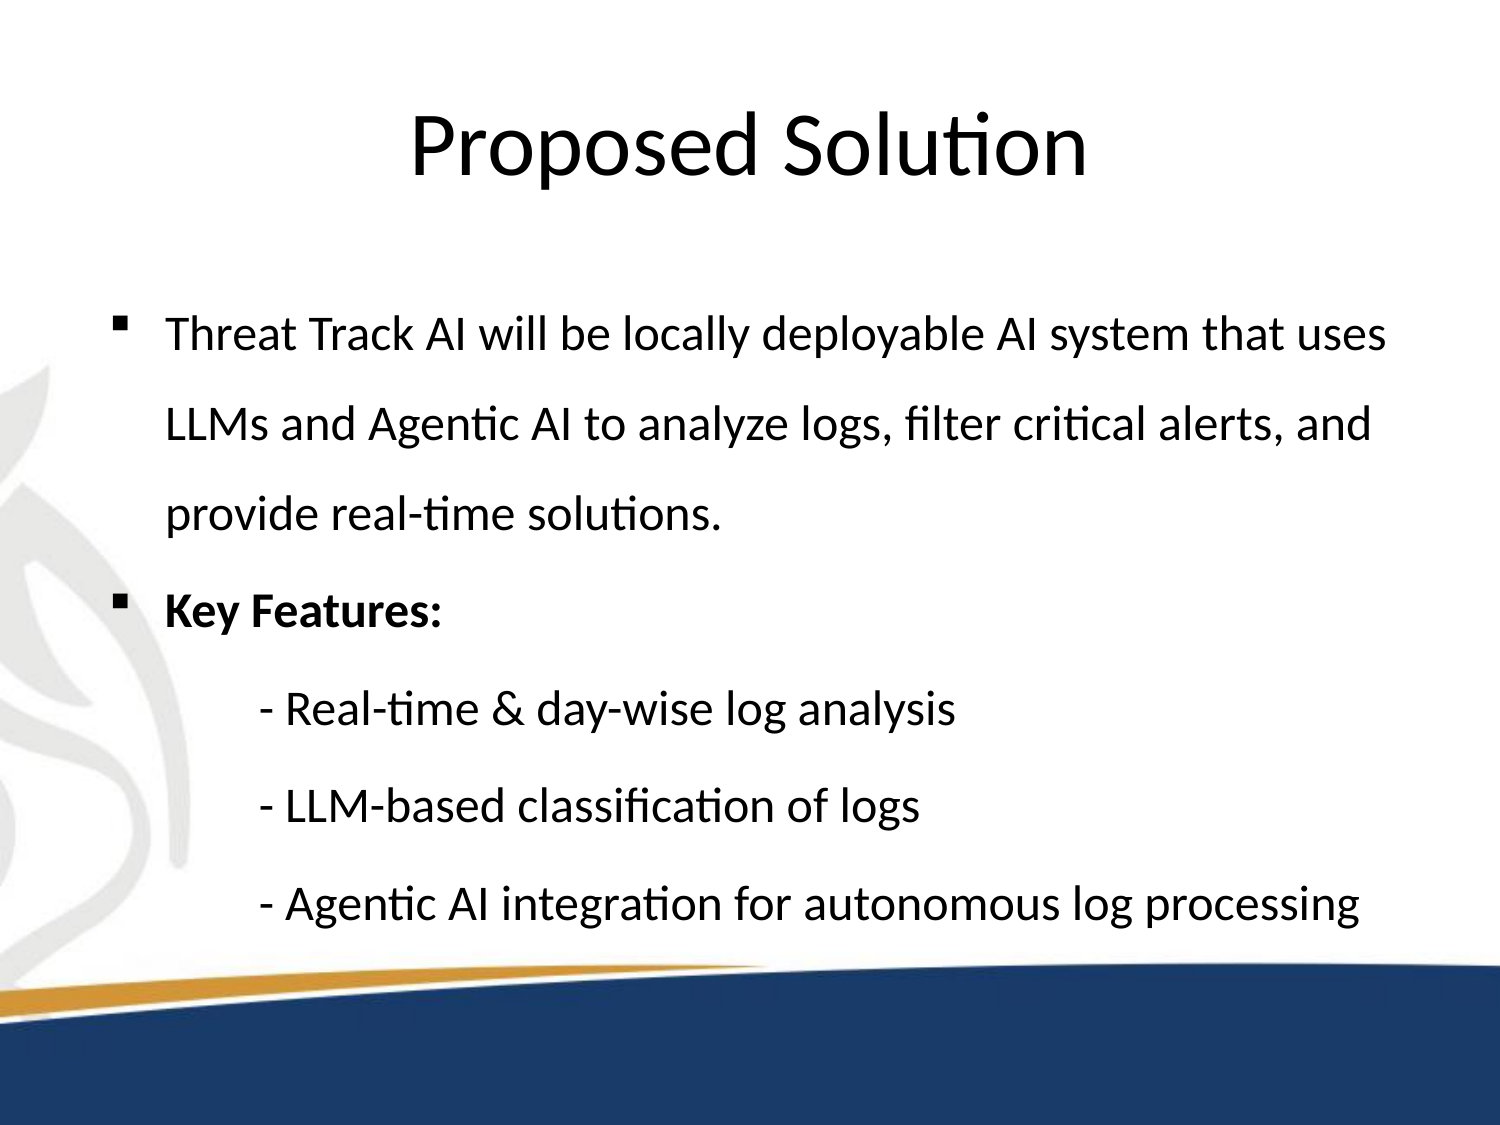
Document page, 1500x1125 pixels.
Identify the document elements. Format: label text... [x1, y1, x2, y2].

list Threat Track AI will be locally deployable AI system that uses LLMs and Agentic AI to analyze logs, filter critical alerts, and provide real-time solutions. Key Features: - Real-time & day-wise log analysis - LLM-based classification of logs - Agentic AI integration for autonomous log processing [75, 262, 1425, 1005]
picture [0, 0, 1500, 1125]
title Proposed Solution [75, 45, 1425, 233]
